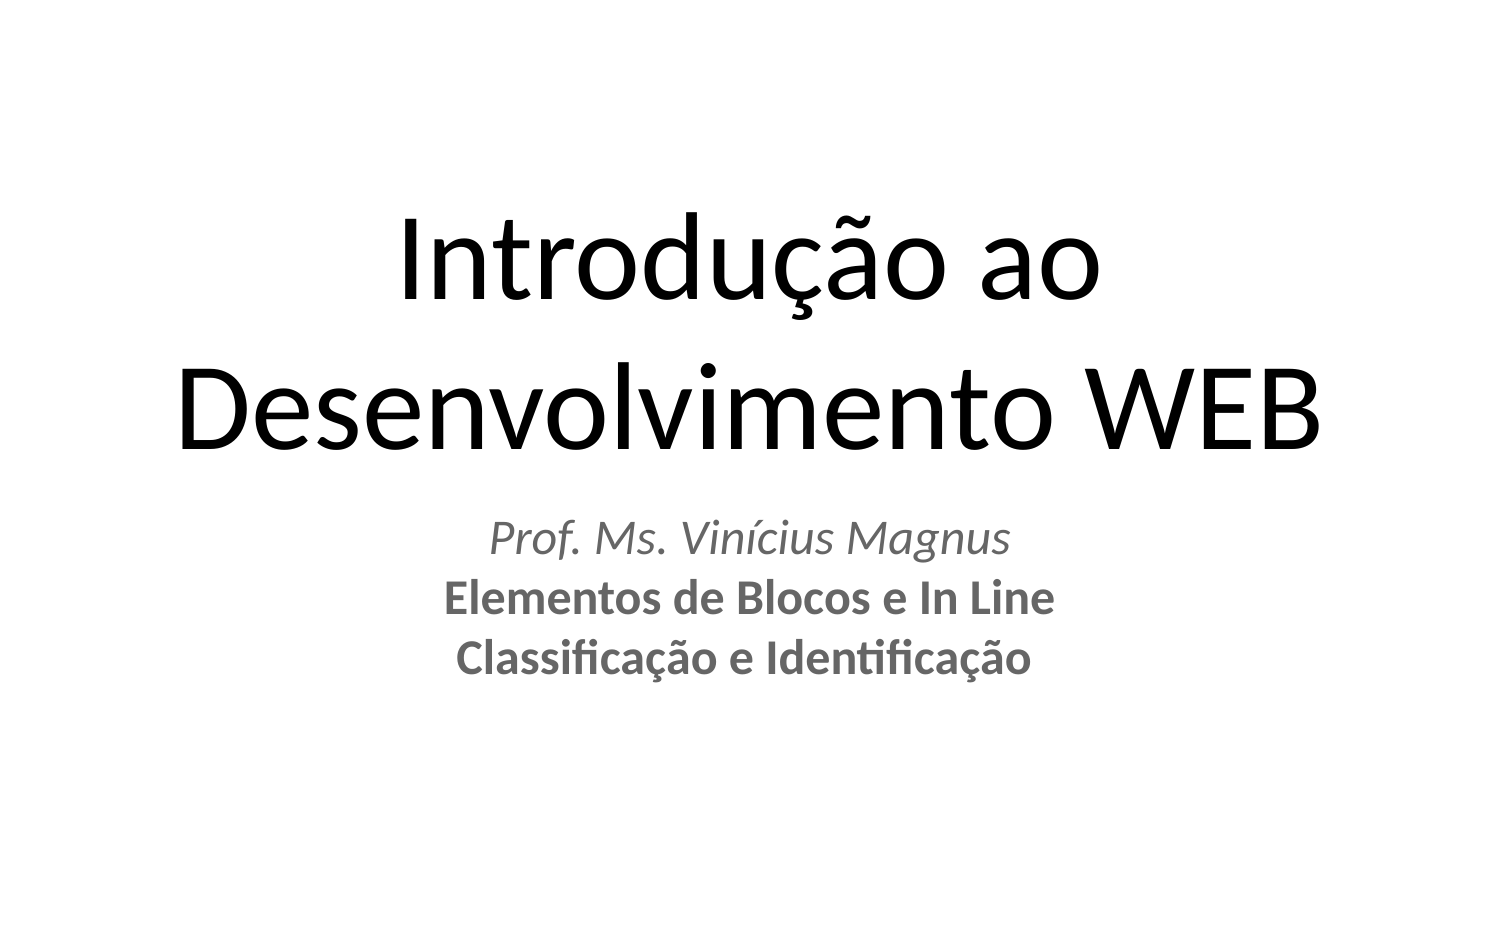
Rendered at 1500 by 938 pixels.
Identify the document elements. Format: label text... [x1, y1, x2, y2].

text_box Prof. Ms. Vinícius Magnus Elementos de Blocos e In Line Classificação e Identificação [187, 497, 1313, 769]
text_box Introdução ao Desenvolvimento WEB [112, 90, 1388, 482]
